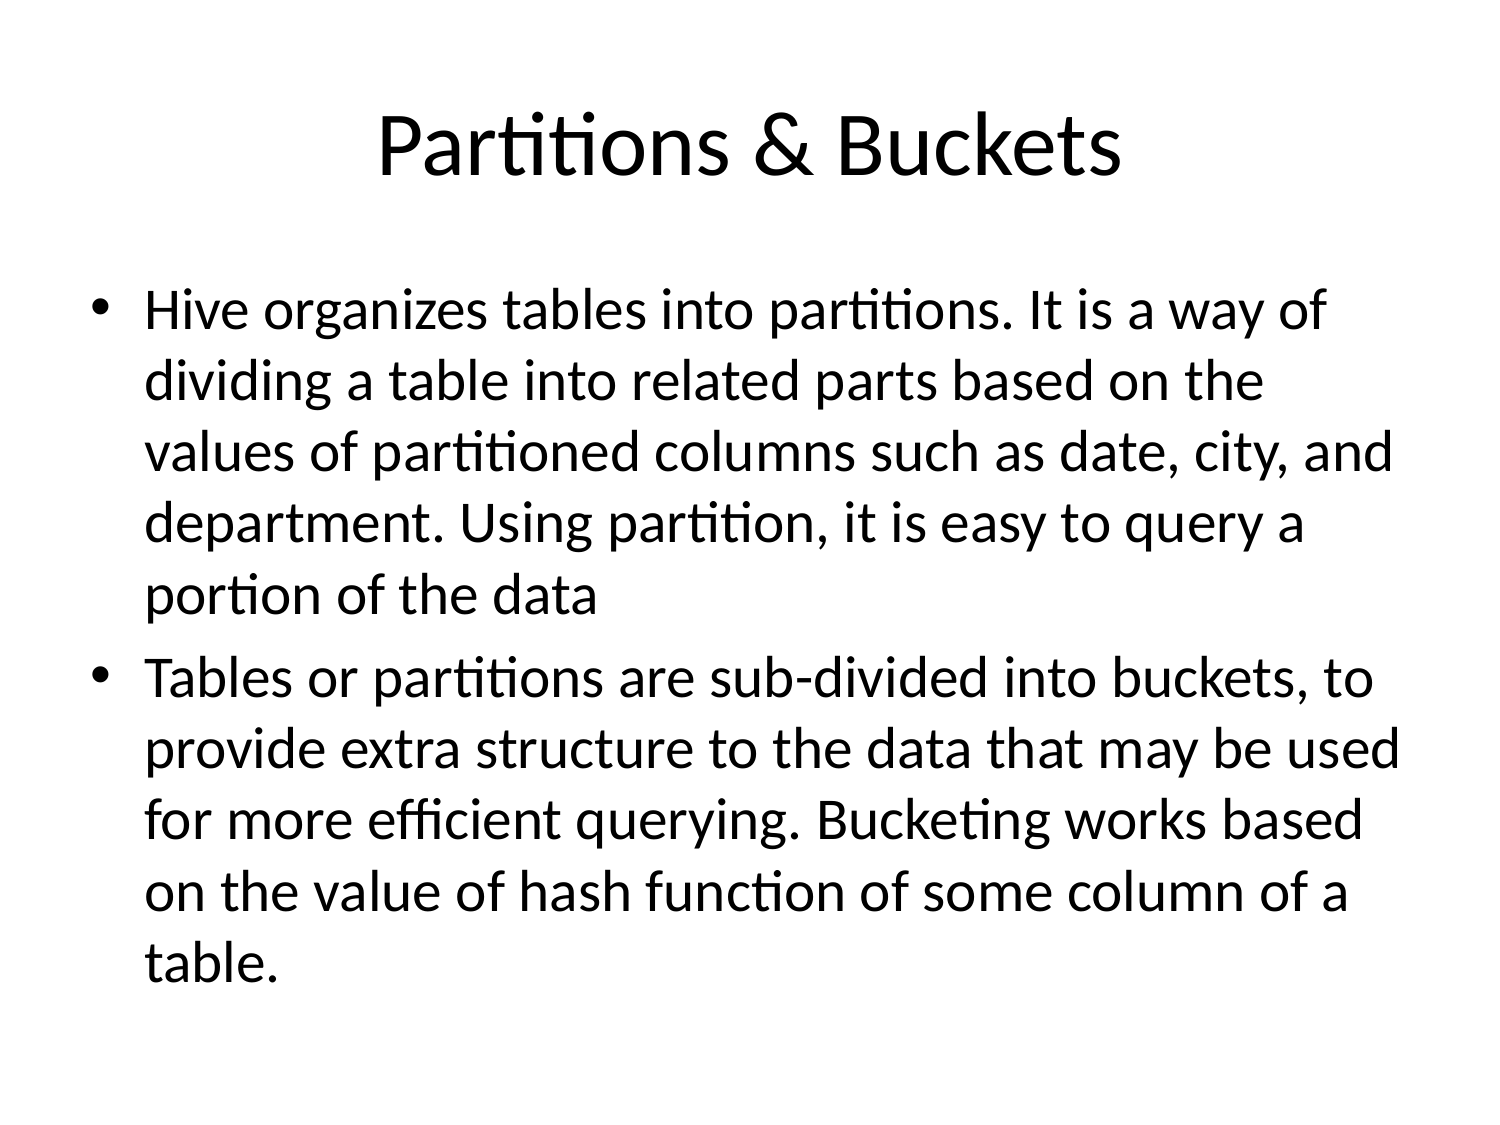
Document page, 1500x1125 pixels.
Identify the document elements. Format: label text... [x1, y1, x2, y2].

title Partitions & Buckets [75, 45, 1425, 233]
list Hive organizes tables into partitions. It is a way of dividing a table into related parts based on the values of partitioned columns such as date, city, and department. Using partition, it is easy to query a portion of the data Tables or partitions are sub-divided into buckets, to provide extra structure to the data that may be used for more efficient querying. Bucketing works based on the value of hash function of some column of a table. [75, 262, 1425, 1005]
